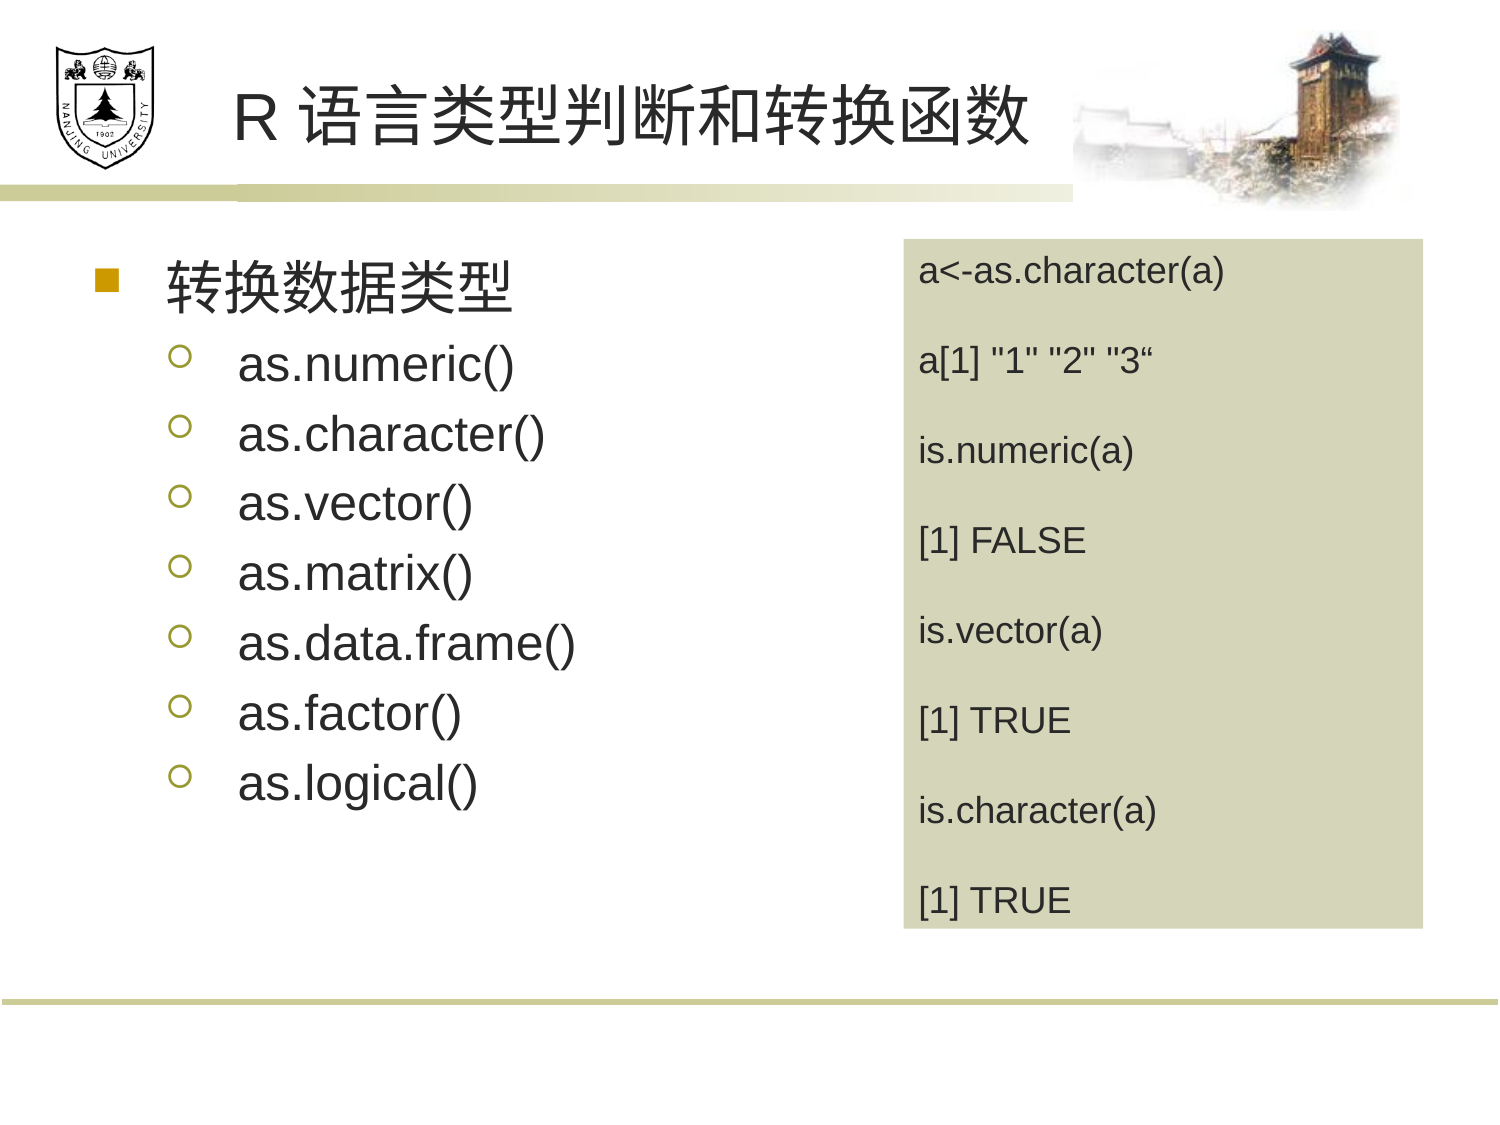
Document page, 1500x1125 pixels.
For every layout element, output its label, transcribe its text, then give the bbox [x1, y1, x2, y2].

picture [2, 999, 1498, 1005]
picture [1073, 30, 1400, 211]
title R语言类型判断和转换函数 [171, 66, 1093, 161]
text_box a<-as.character(a) a[1] "1" "2" "3“ is.numeric(a) [1] FALSE is.vector(a) [1] TRUE is.character(a) [1] TRUE [903, 238, 1424, 929]
list 转换数据类型 as.numeric() as.character() as.vector() as.matrix() as.data.frame() as.factor() as.logical() [76, 243, 1413, 965]
picture [50, 42, 160, 173]
